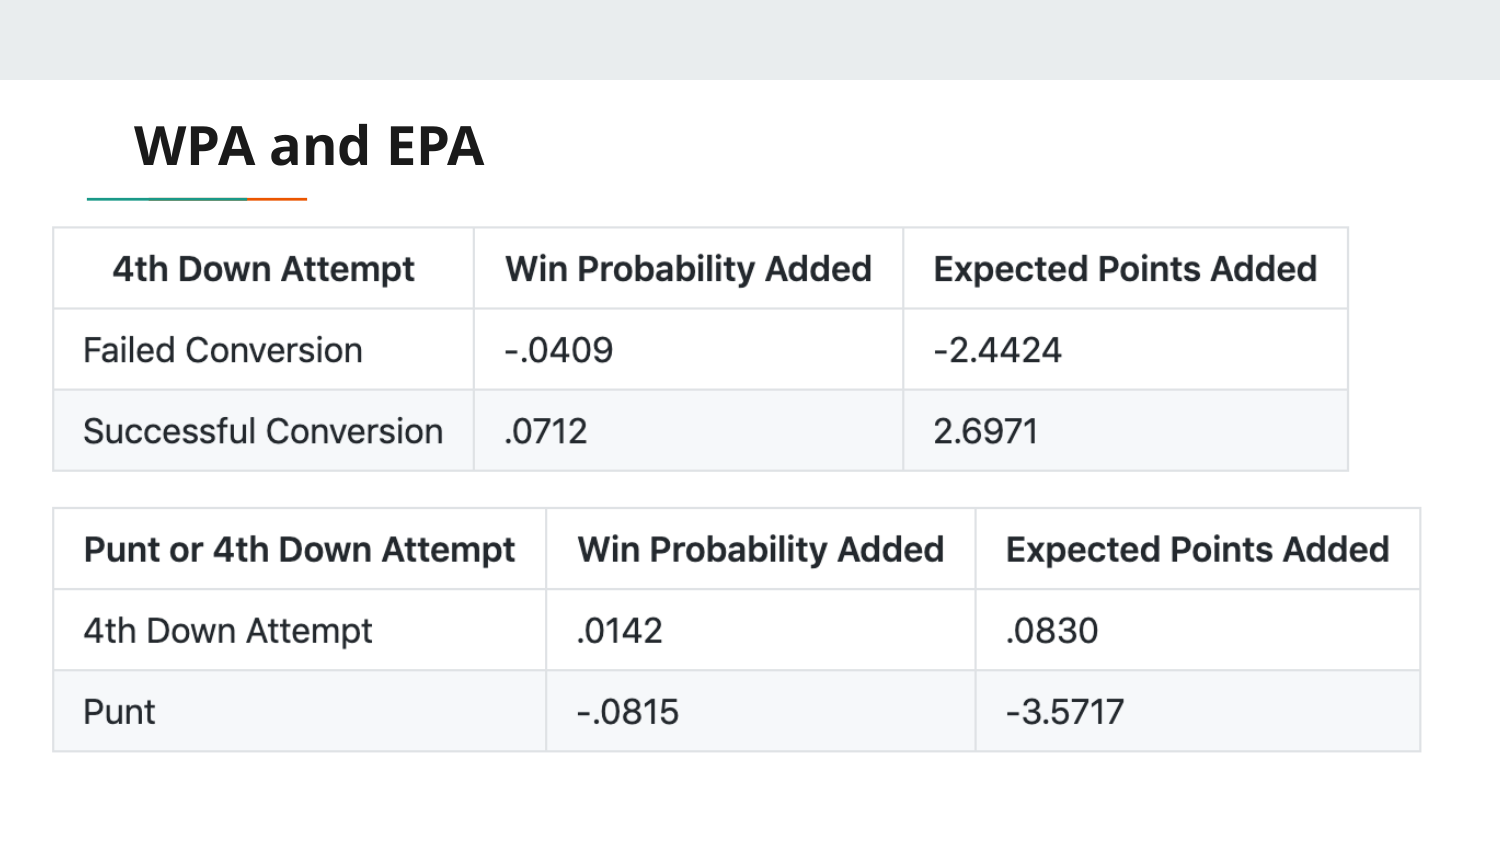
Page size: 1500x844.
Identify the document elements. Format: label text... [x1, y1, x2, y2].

picture [38, 210, 1439, 770]
title WPA and EPA [119, 96, 1381, 185]
